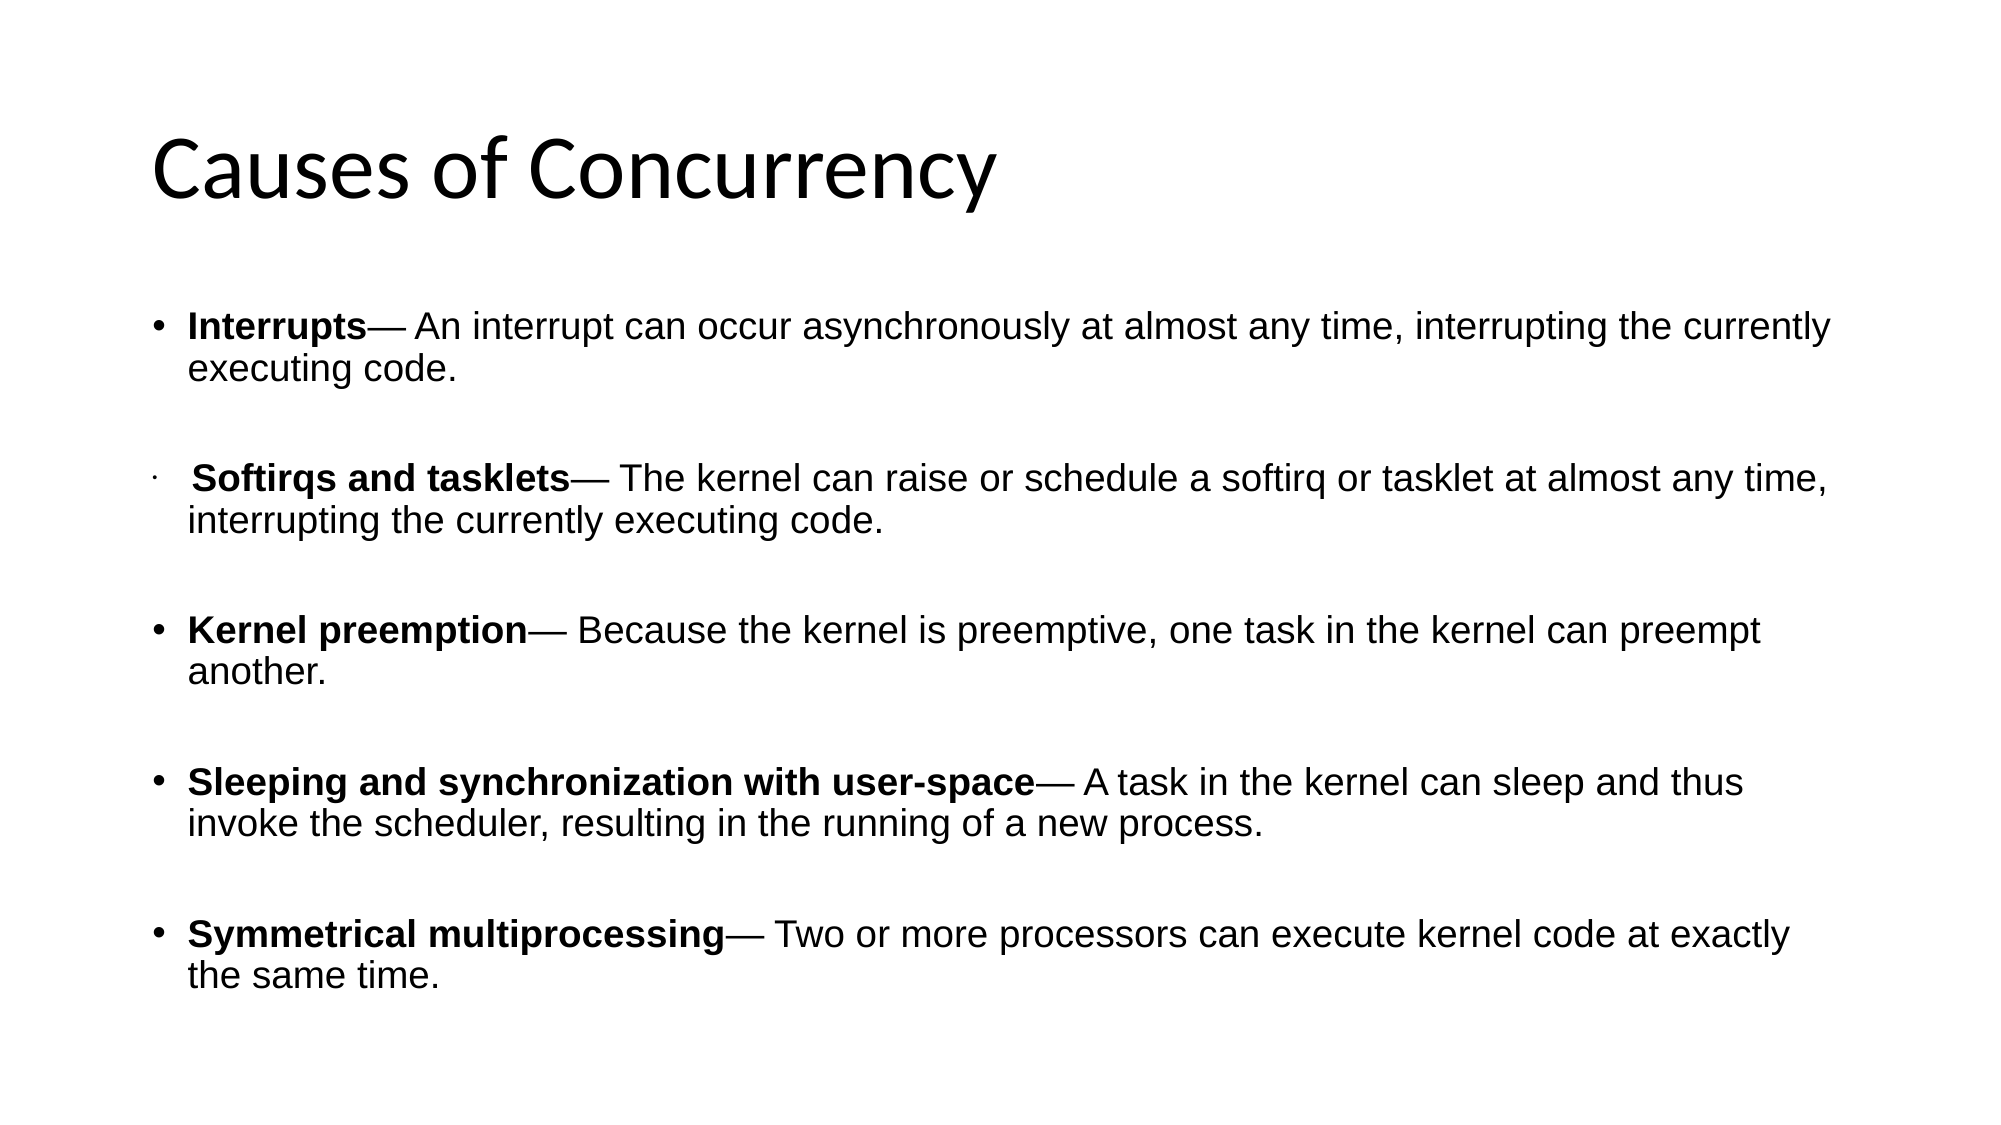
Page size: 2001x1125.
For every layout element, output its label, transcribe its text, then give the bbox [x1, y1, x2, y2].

title Causes of Concurrency [137, 59, 1863, 278]
list Interrupts— An interrupt can occur asynchronously at almost any time, interrupting the currently executing code. Softirqs and tasklets— The kernel can raise or schedule a softirq or tasklet at almost any time, interrupting the currently executing code. Kernel preemption— Because the kernel is preemptive, one task in the kernel can preempt another. Sleeping and synchronization with user-space— A task in the kernel can sleep and thus invoke the scheduler, resulting in the running of a new process. Symmetrical multiprocessing— Two or more processors can execute kernel code at exactly the same time. [137, 299, 1863, 1014]
